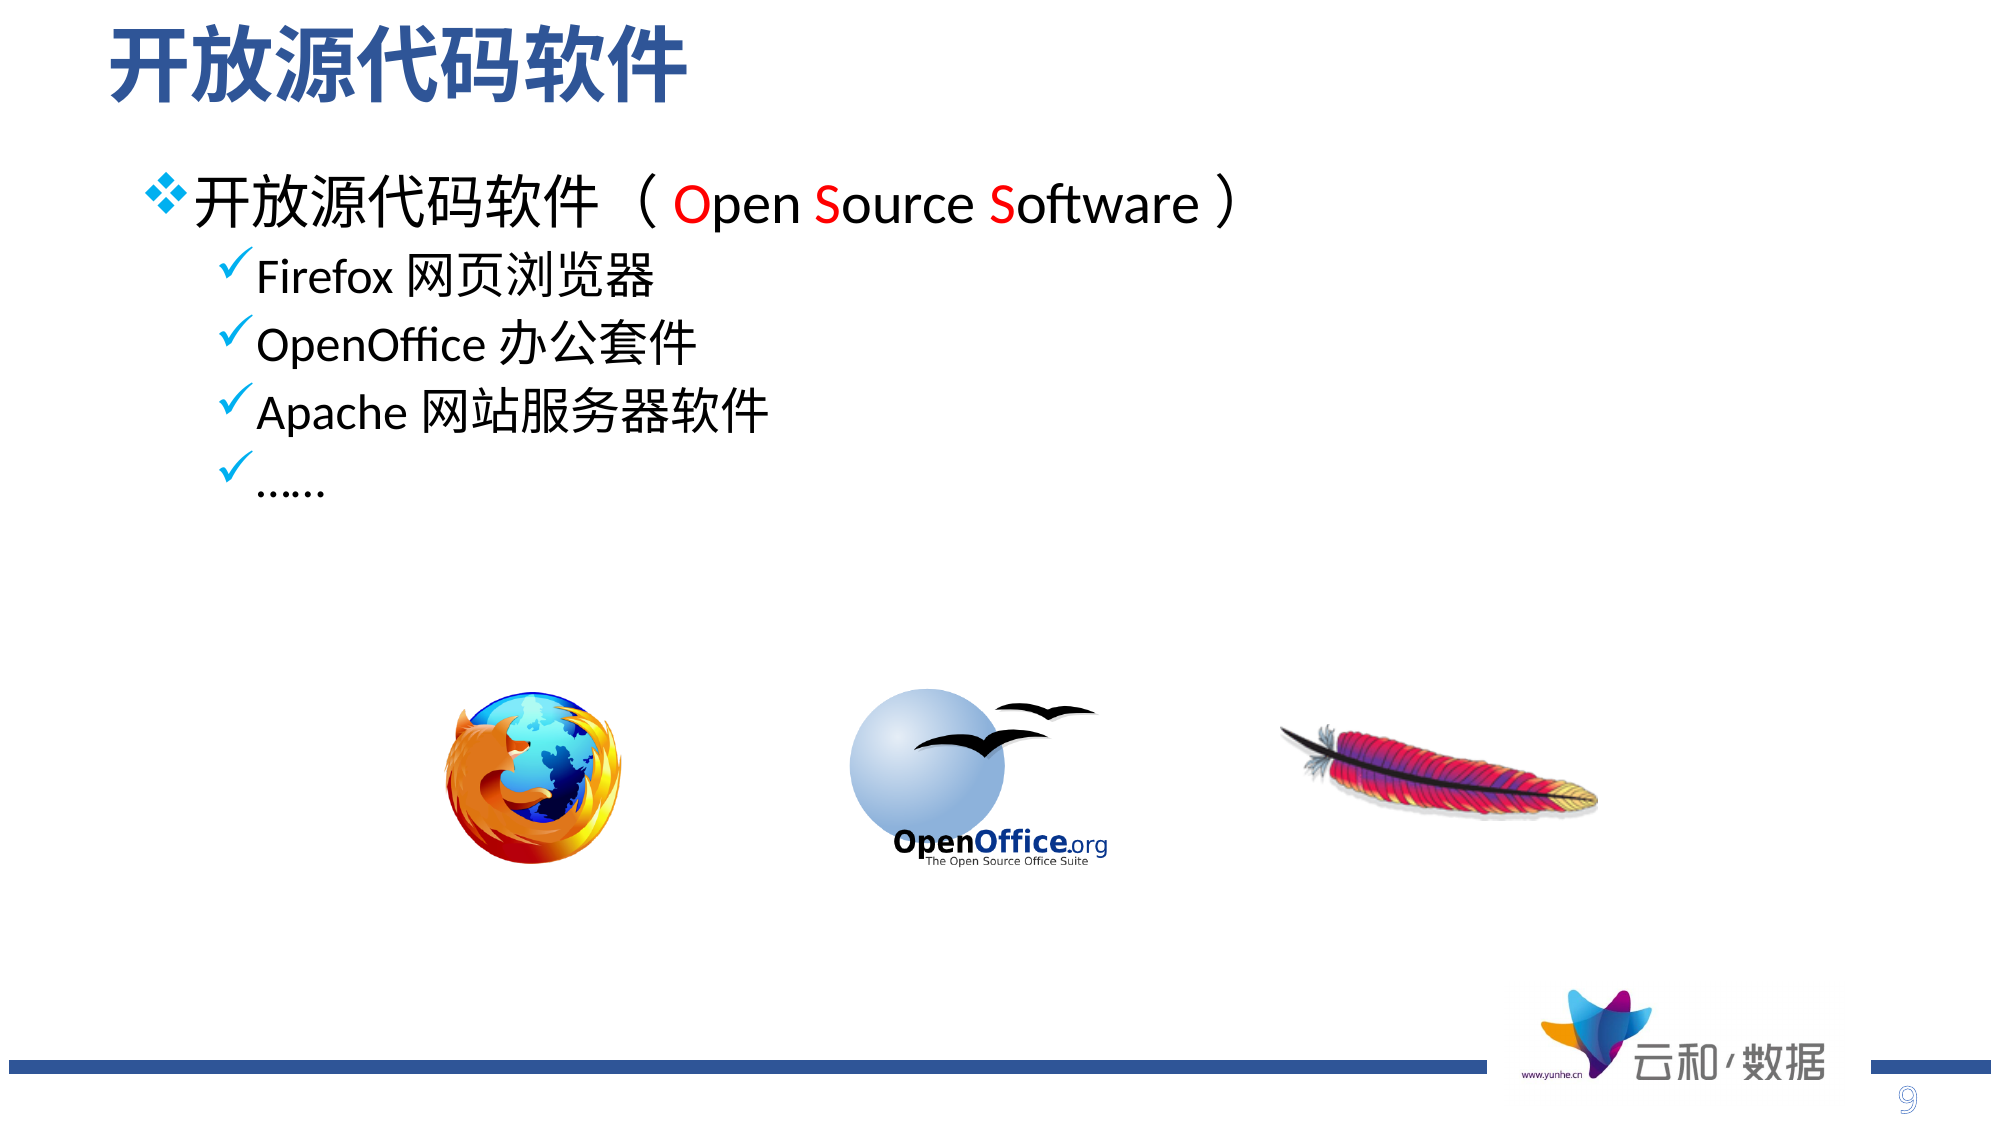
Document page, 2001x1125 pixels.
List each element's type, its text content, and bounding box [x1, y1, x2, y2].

picture [1280, 724, 1598, 821]
title 开放源代码软件 [92, 15, 1530, 121]
picture [444, 692, 622, 865]
picture [1504, 981, 1845, 1106]
list 开放源代码软件（Open Source Software） Firefox网页浏览器 OpenOffice办公套件 Apache网站服务器软件 …… [124, 165, 1475, 998]
picture [835, 679, 1129, 879]
